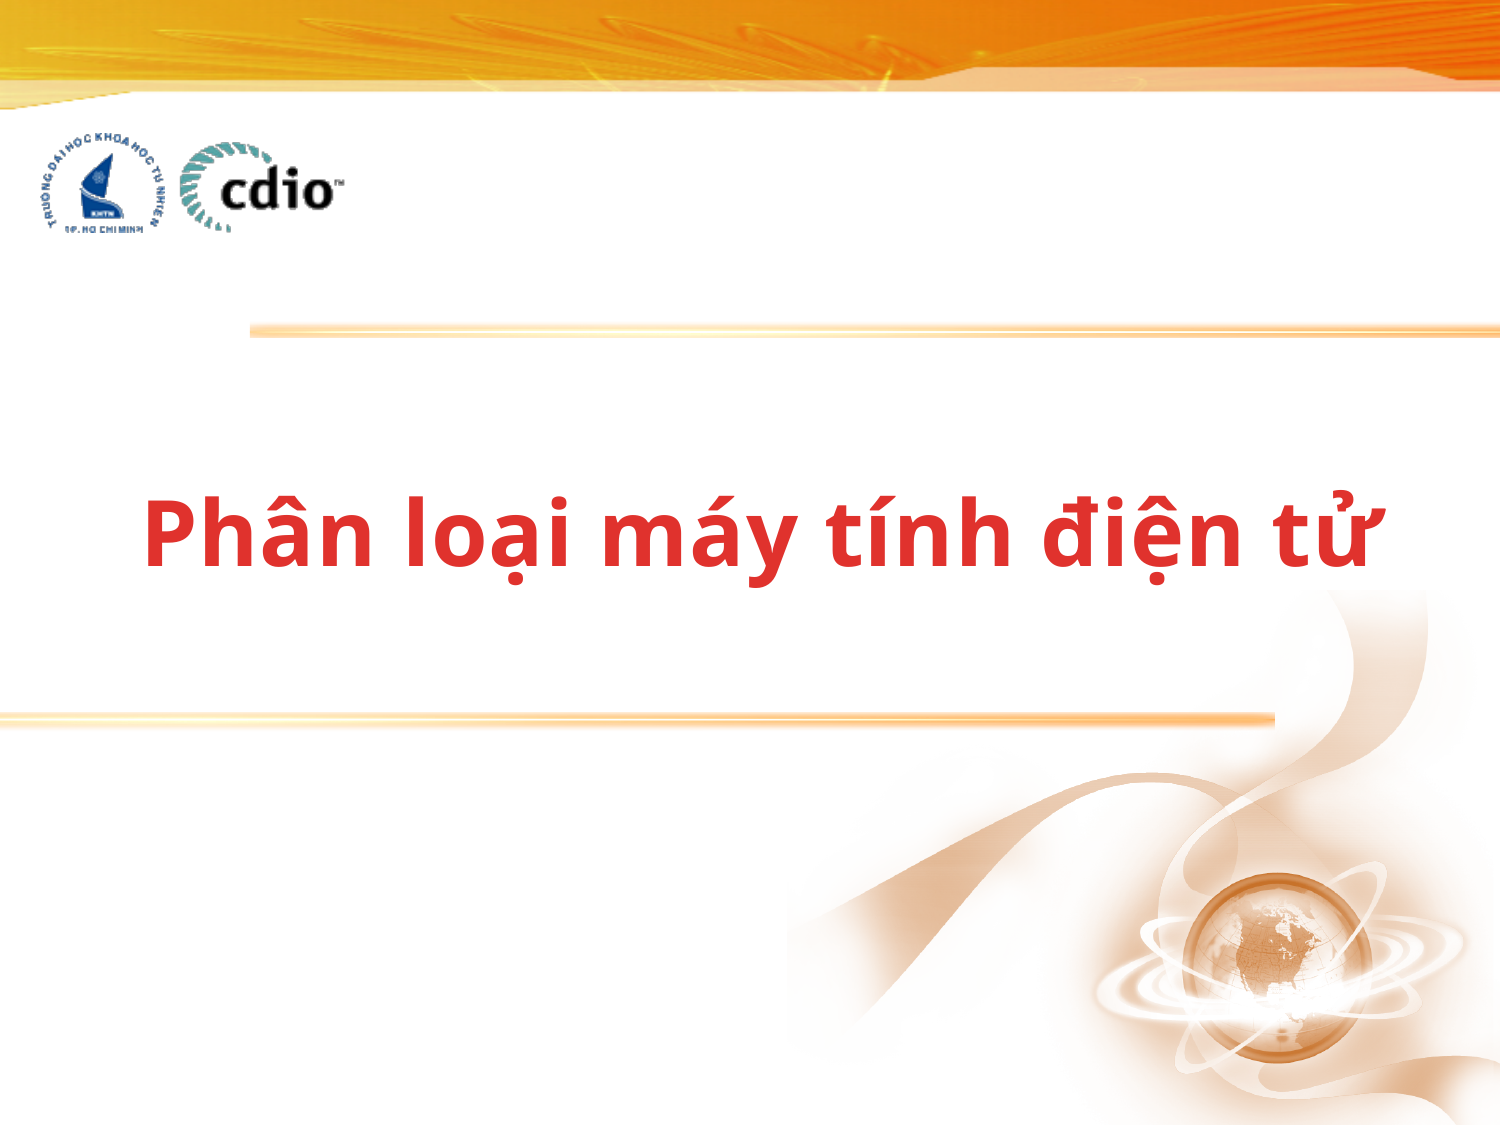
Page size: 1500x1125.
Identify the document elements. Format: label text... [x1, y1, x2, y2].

title Phân loại máy tính điện tử [62, 408, 1463, 650]
picture [0, 0, 1500, 113]
picture [177, 141, 350, 240]
picture [39, 133, 165, 233]
